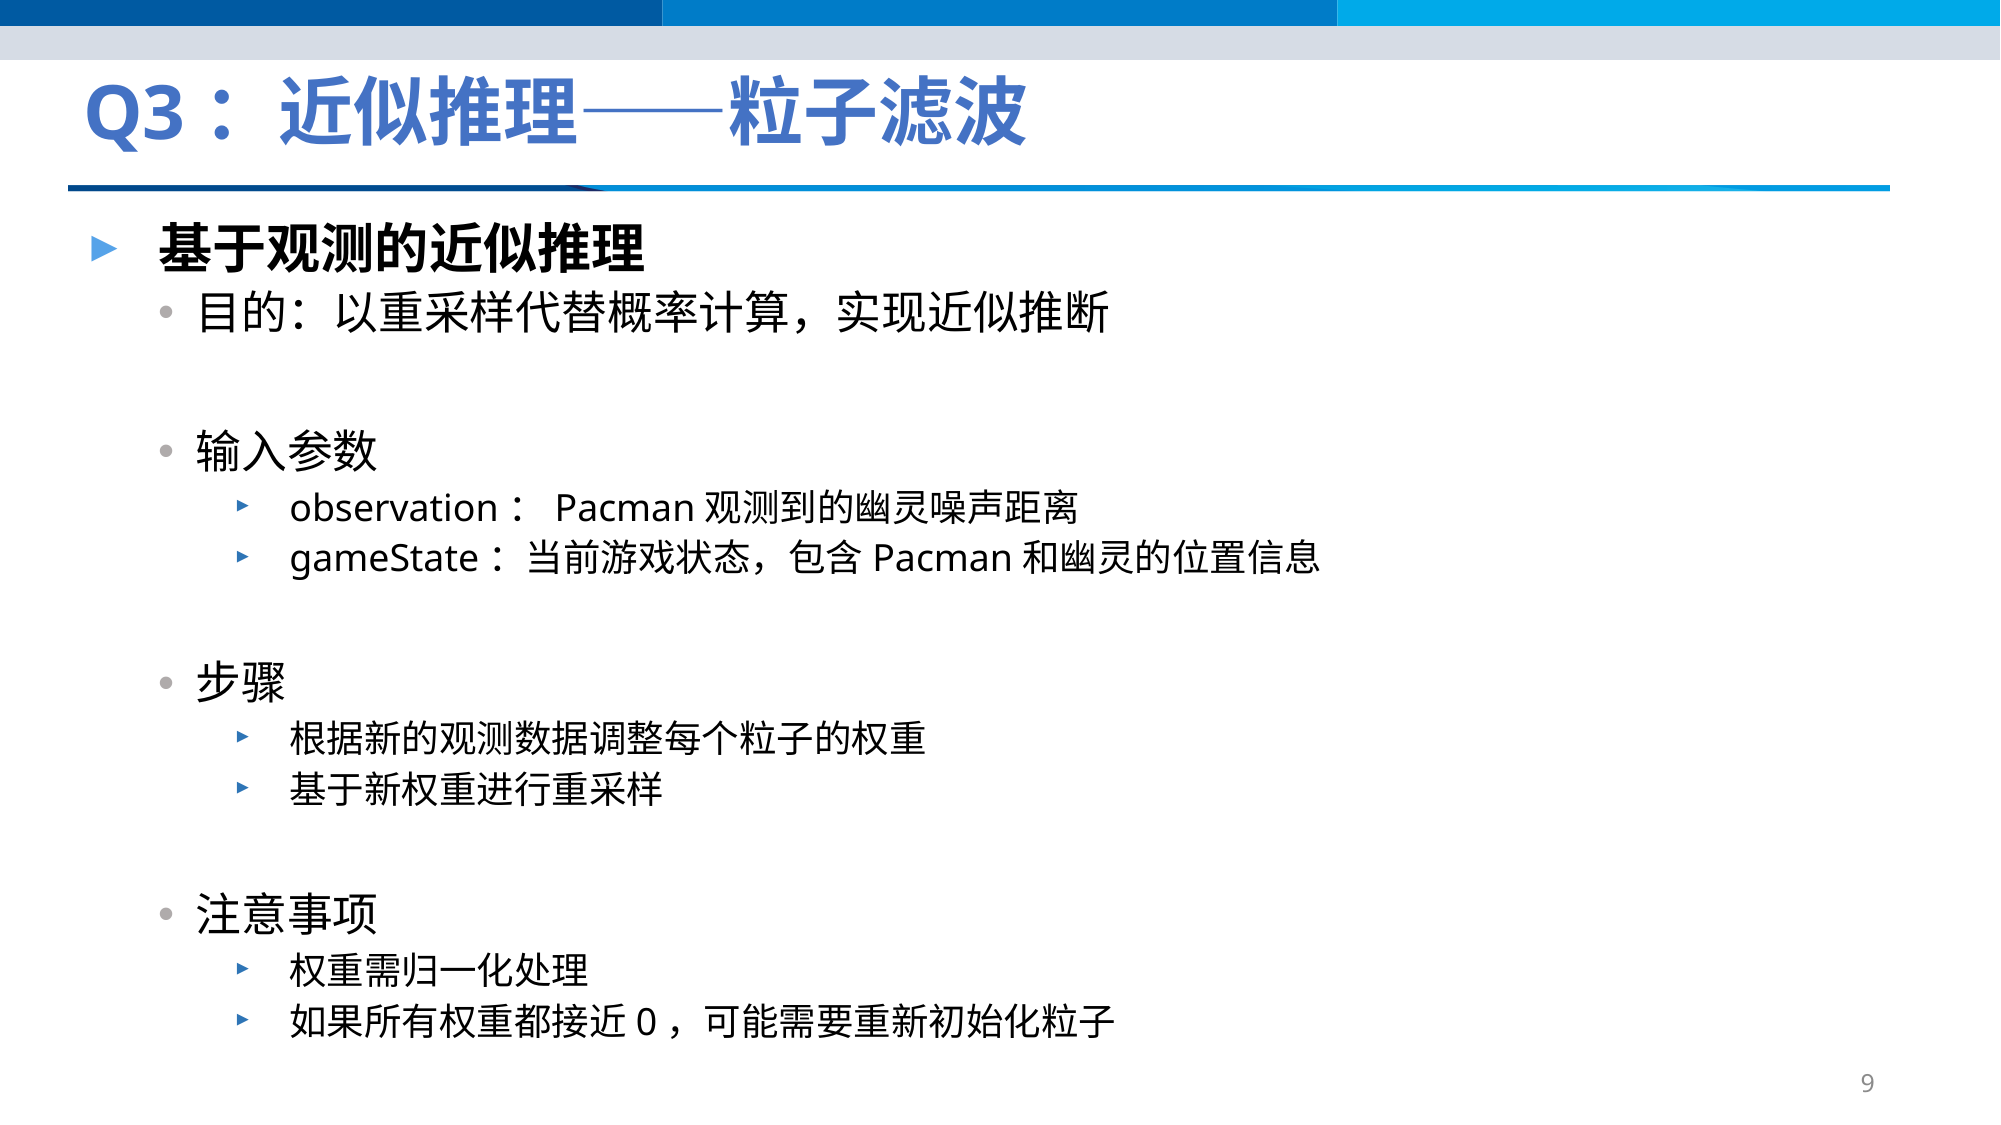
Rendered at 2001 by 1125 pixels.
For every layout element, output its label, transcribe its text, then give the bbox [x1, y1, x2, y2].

picture [68, 174, 1890, 199]
title Q3：近似推理——粒子滤波 [68, 67, 1890, 167]
slide_number 9 [1439, 1054, 1890, 1115]
list 基于观测的近似推理 目的：以重采样代替概率计算，实现近似推断 输入参数 observation：Pacman观测到的幽灵噪声距离 gameState：当前游戏状态，包含Pacman和幽灵的位置信息 步骤 根据新的观测数据调整每个粒子的权重 基于新权重进行重采样 注意事项 权重需归一化处理 如果所有权重都接近0，可能需要重新初始化粒子 [68, 213, 1661, 1008]
